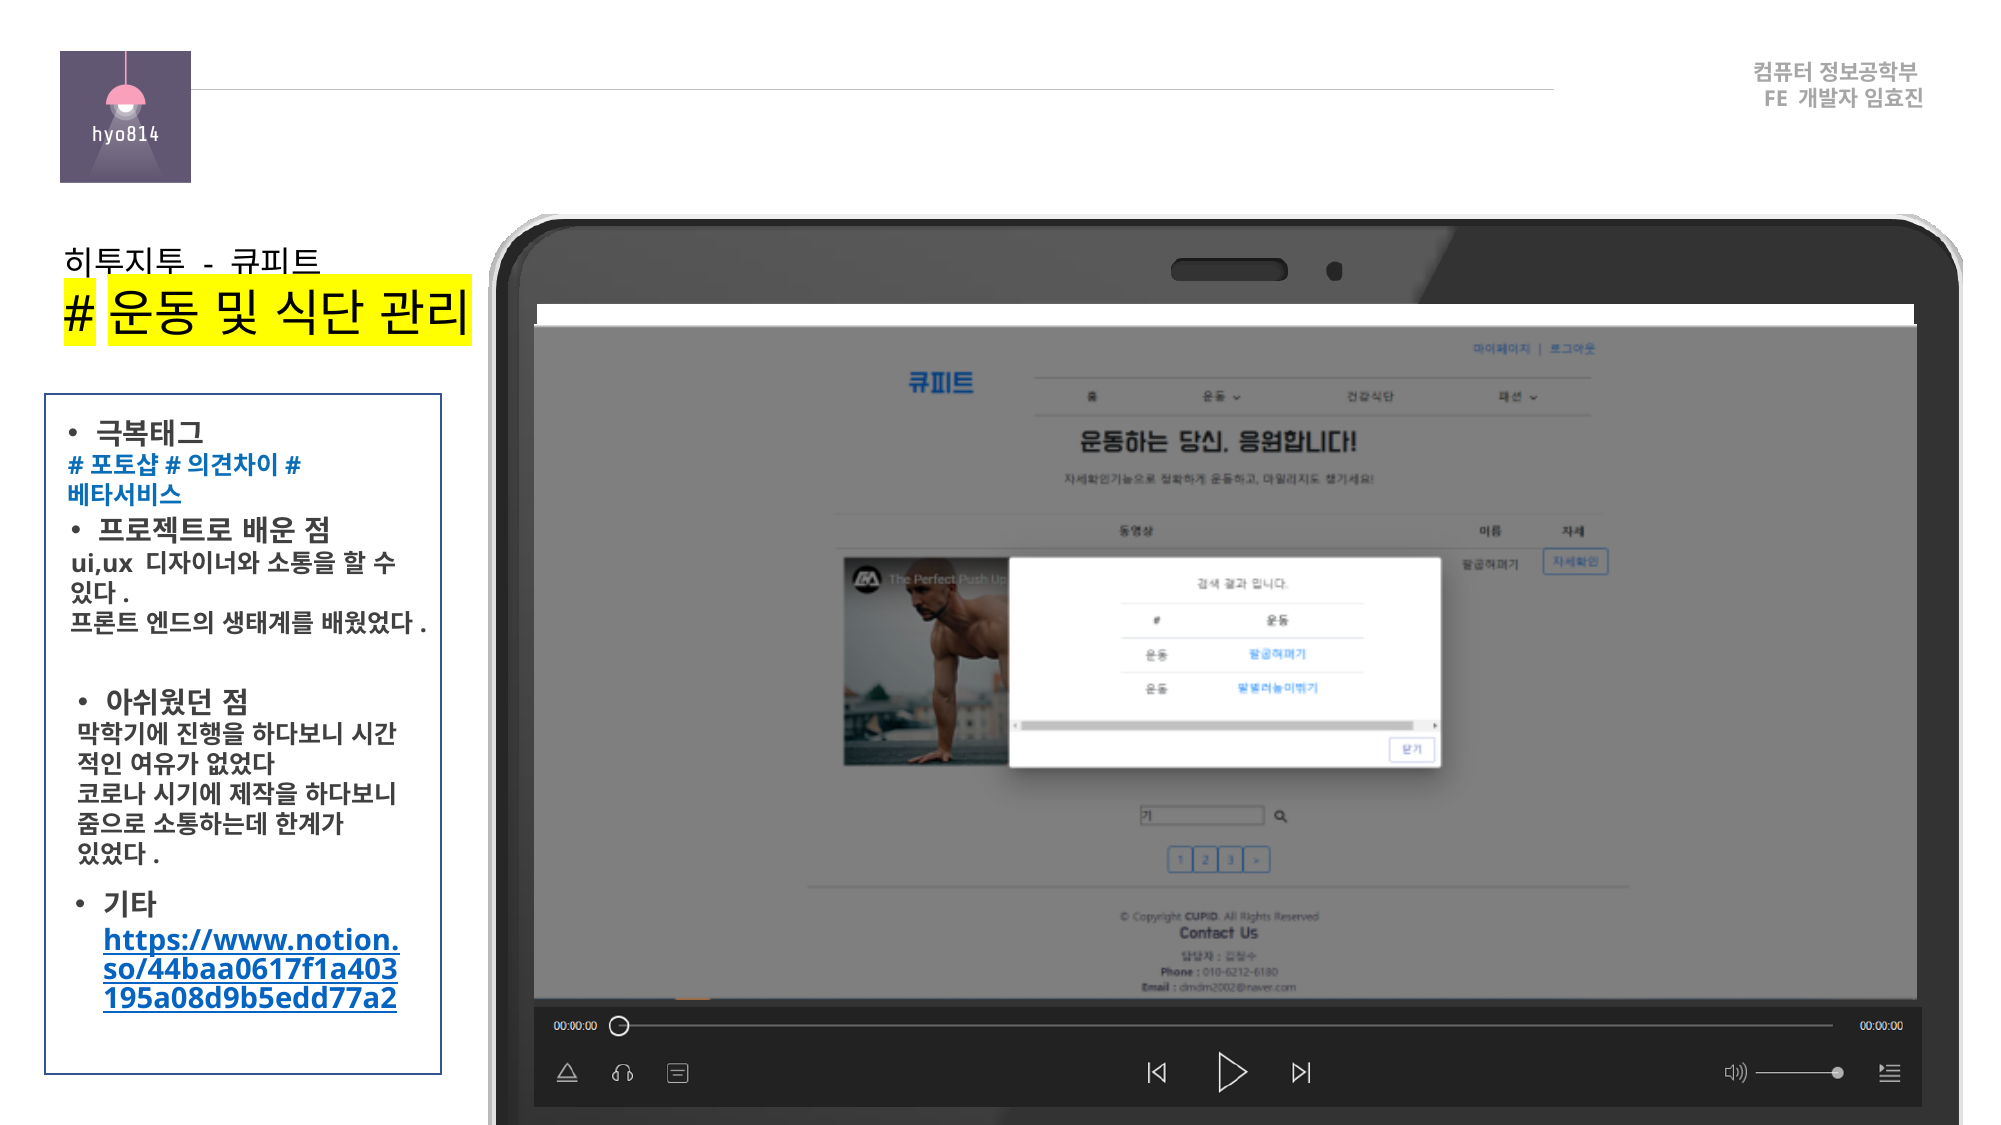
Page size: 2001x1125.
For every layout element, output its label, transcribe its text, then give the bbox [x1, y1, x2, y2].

picture [484, 214, 1963, 1125]
text_box 프로젝트로 배운 점 ui,ux 디자이너와 소통을 할 수 있다. 프론트 엔드의 생태계를 배웠었다. [55, 504, 438, 645]
text_box 기타 https://www.notion.so/44baa0617f1a403195a08d9b5edd77a2 [60, 878, 415, 969]
text_box 컴퓨터 정보공학부 FE 개발자 임효진 [1616, 51, 1940, 119]
text_box [44, 393, 442, 1075]
text_box 히투지투 - 큐피트 #운동 및 식단 관리 [49, 234, 484, 349]
picture [60, 51, 191, 183]
text_box 아쉬웠던 점 막학기에 진행을 하다보니 시간 적인 여유가 없었다 코로나 시기에 제작을 하다보니 줌으로 소통하는데 한계가 있었다. [63, 676, 418, 876]
